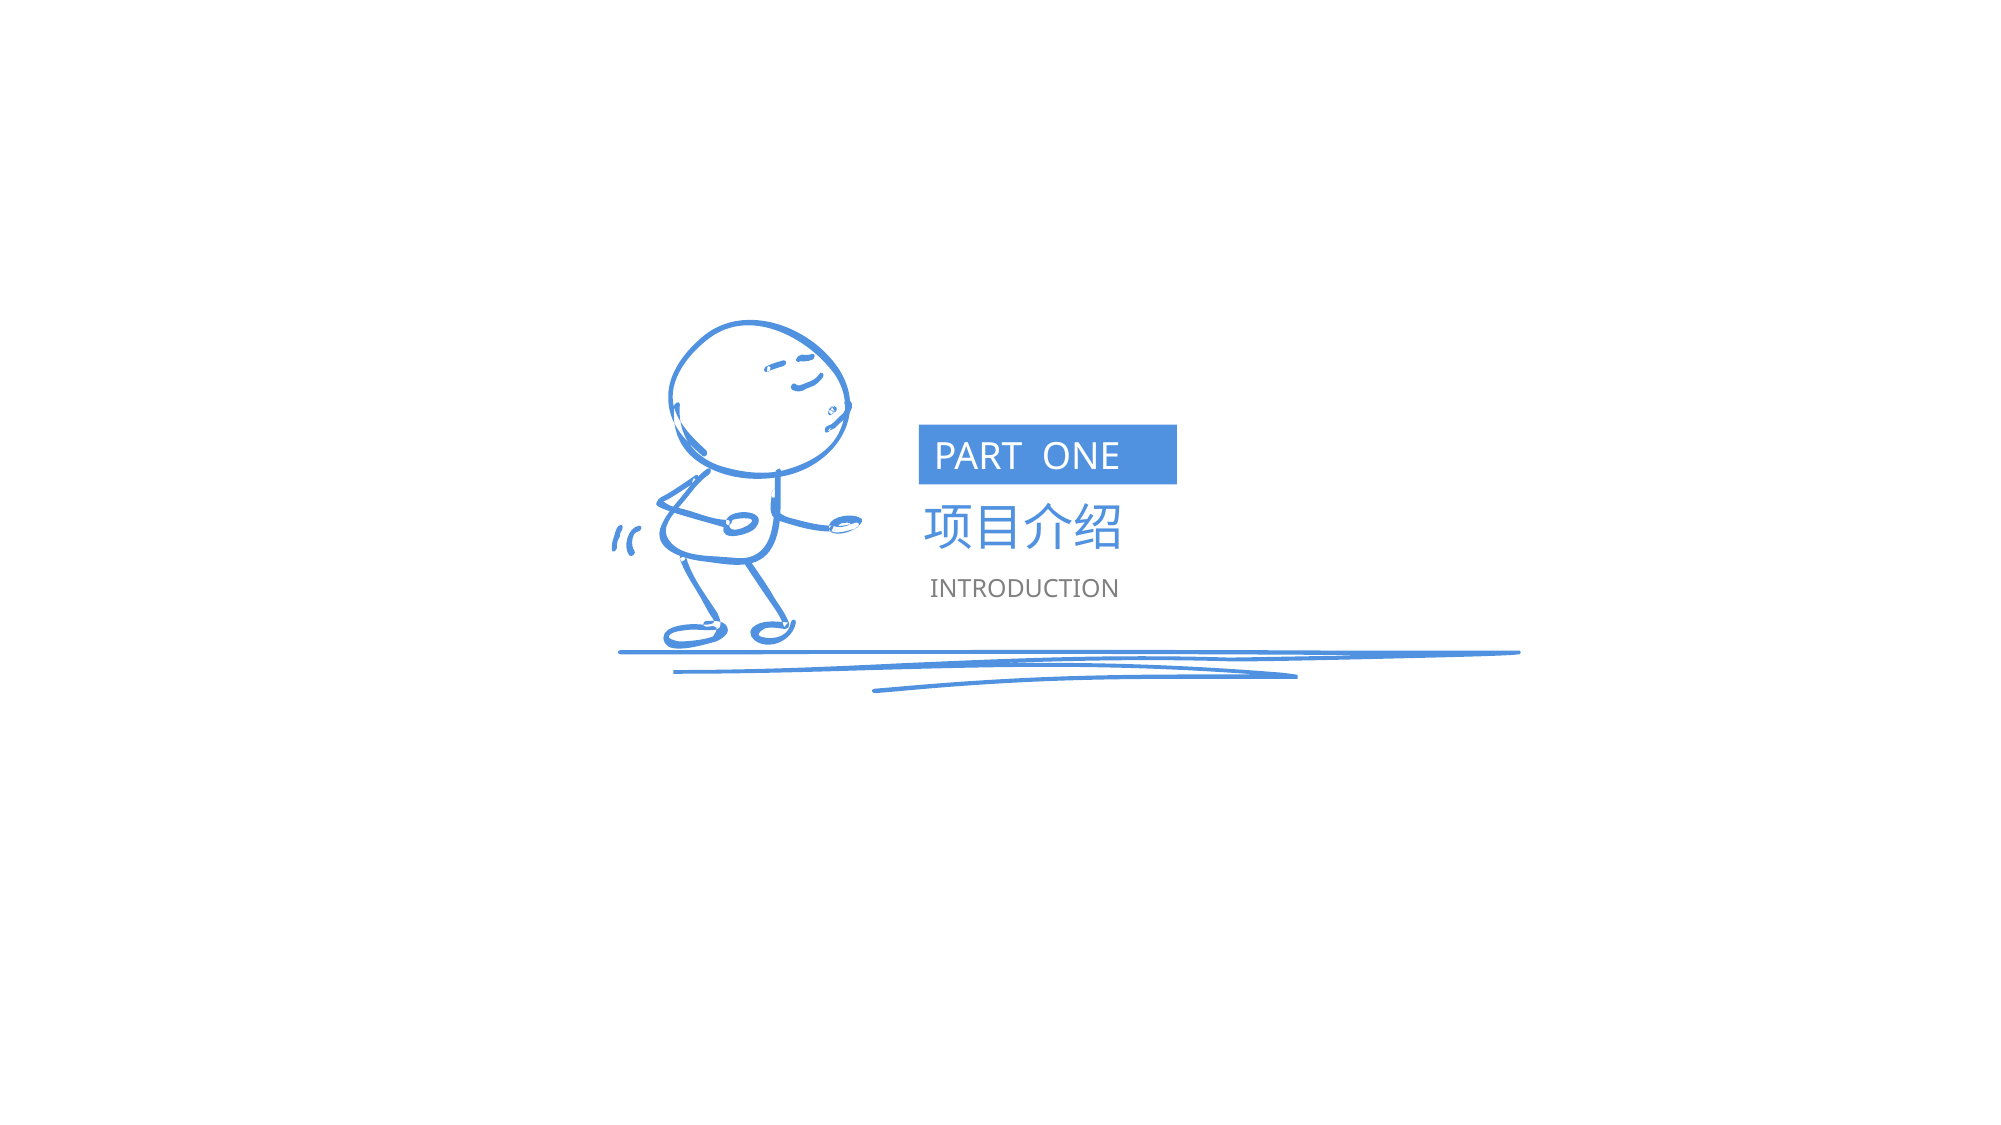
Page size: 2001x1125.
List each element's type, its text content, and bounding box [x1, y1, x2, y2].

text_box PART ONE [918, 424, 1177, 485]
text_box INTRODUCTION [919, 566, 1309, 608]
text_box 项目介绍 [912, 489, 1136, 561]
text_box [673, 649, 1521, 694]
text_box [611, 300, 869, 655]
